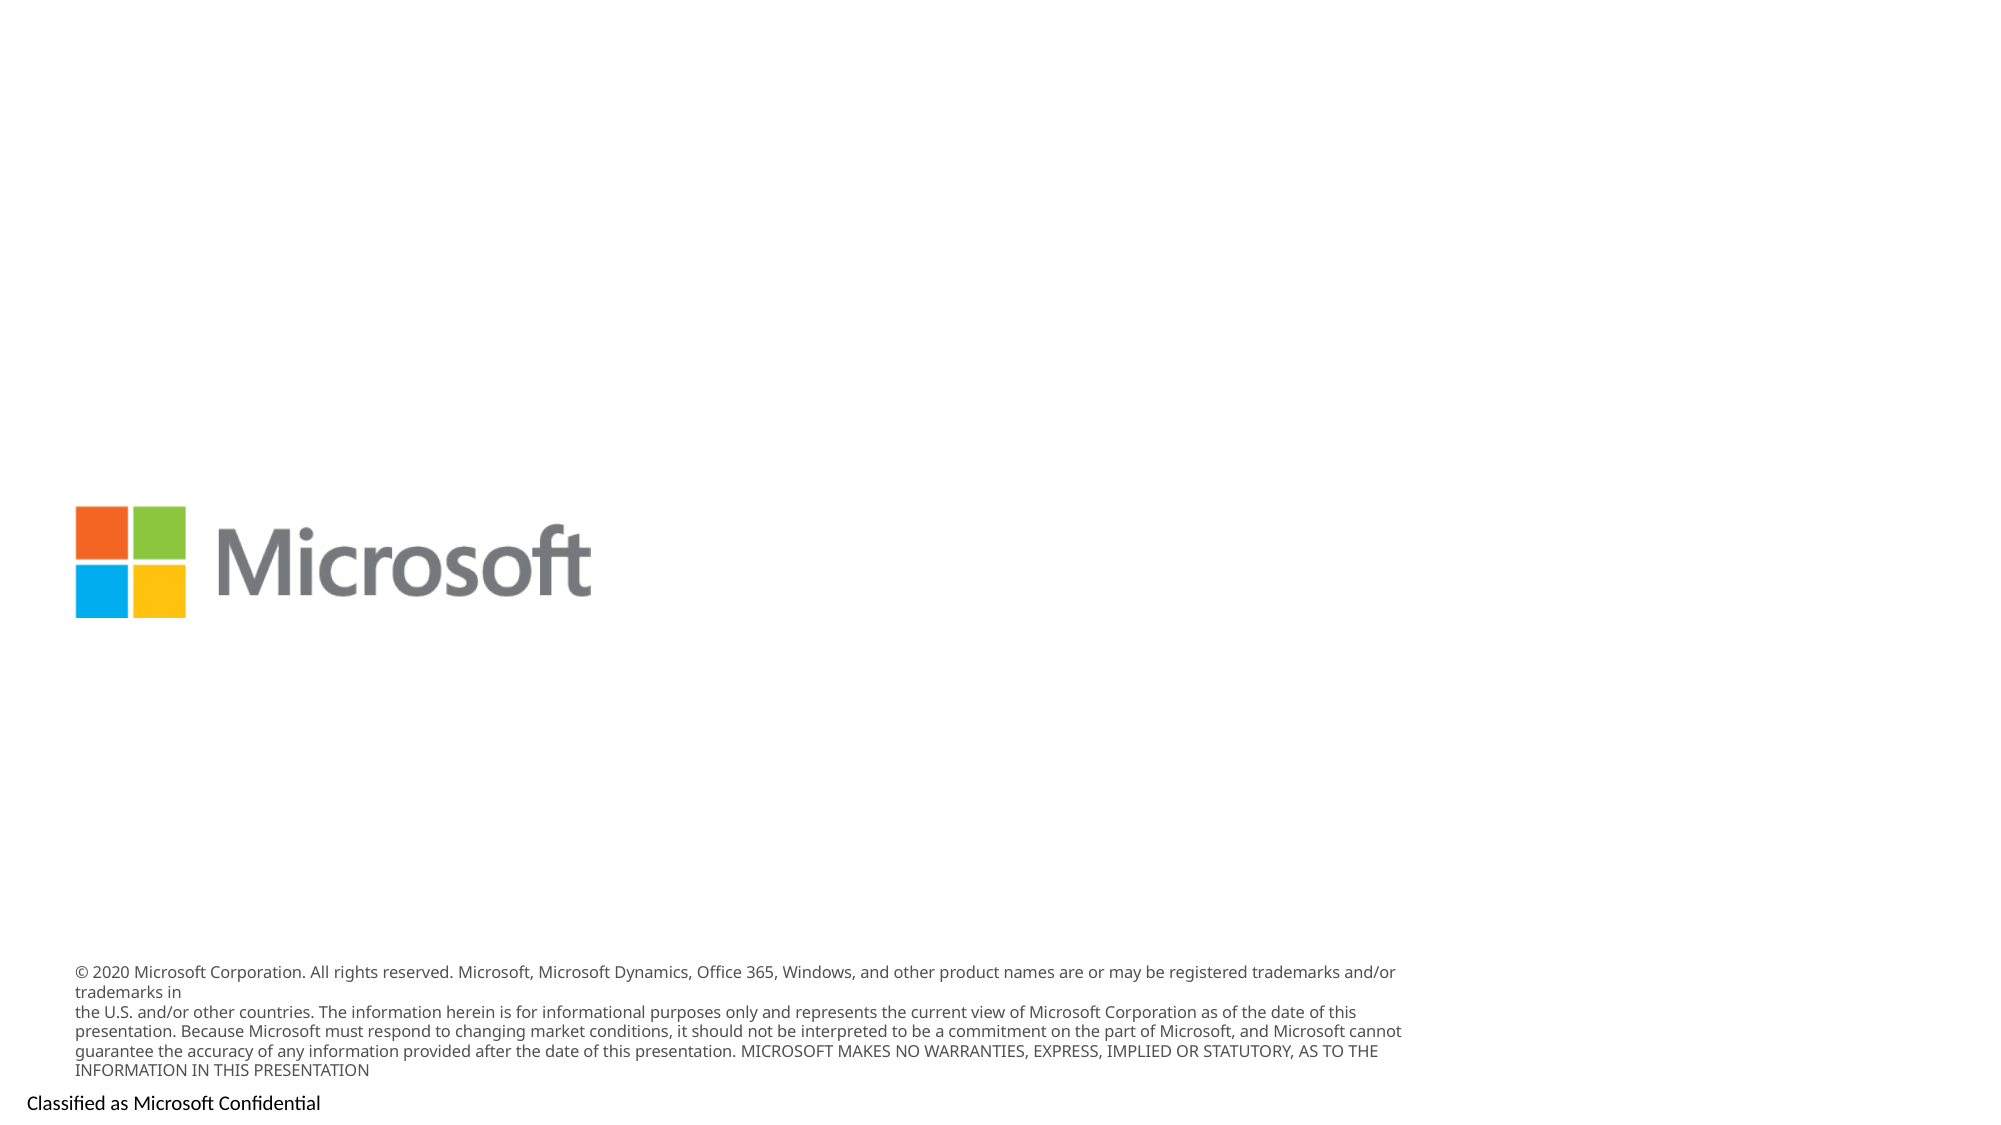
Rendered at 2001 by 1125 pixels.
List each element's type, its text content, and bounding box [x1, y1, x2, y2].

picture [74, 506, 591, 619]
text_box © 2020 Microsoft Corporation. All rights reserved. Microsoft, Microsoft Dynamics, Office 365, Windows, and other product names are or may be registered trademarks and/or trademarks in the U.S. and/or other countries. The information herein is for informational purposes only and represents the current view of Microsoft Corporation as of the date of this presentation. Because Microsoft must respond to changing market conditions, it should not be interpreted to be a commitment on the part of Microsoft, and Microsoft cannot guarantee the accuracy of any information provided after the date of this presentation. MICROSOFT MAKES NO WARRANTIES, EXPRESS, IMPLIED OR STATUTORY, AS TO THE INFORMATION IN THIS PRESENTATION [74, 962, 1478, 1078]
